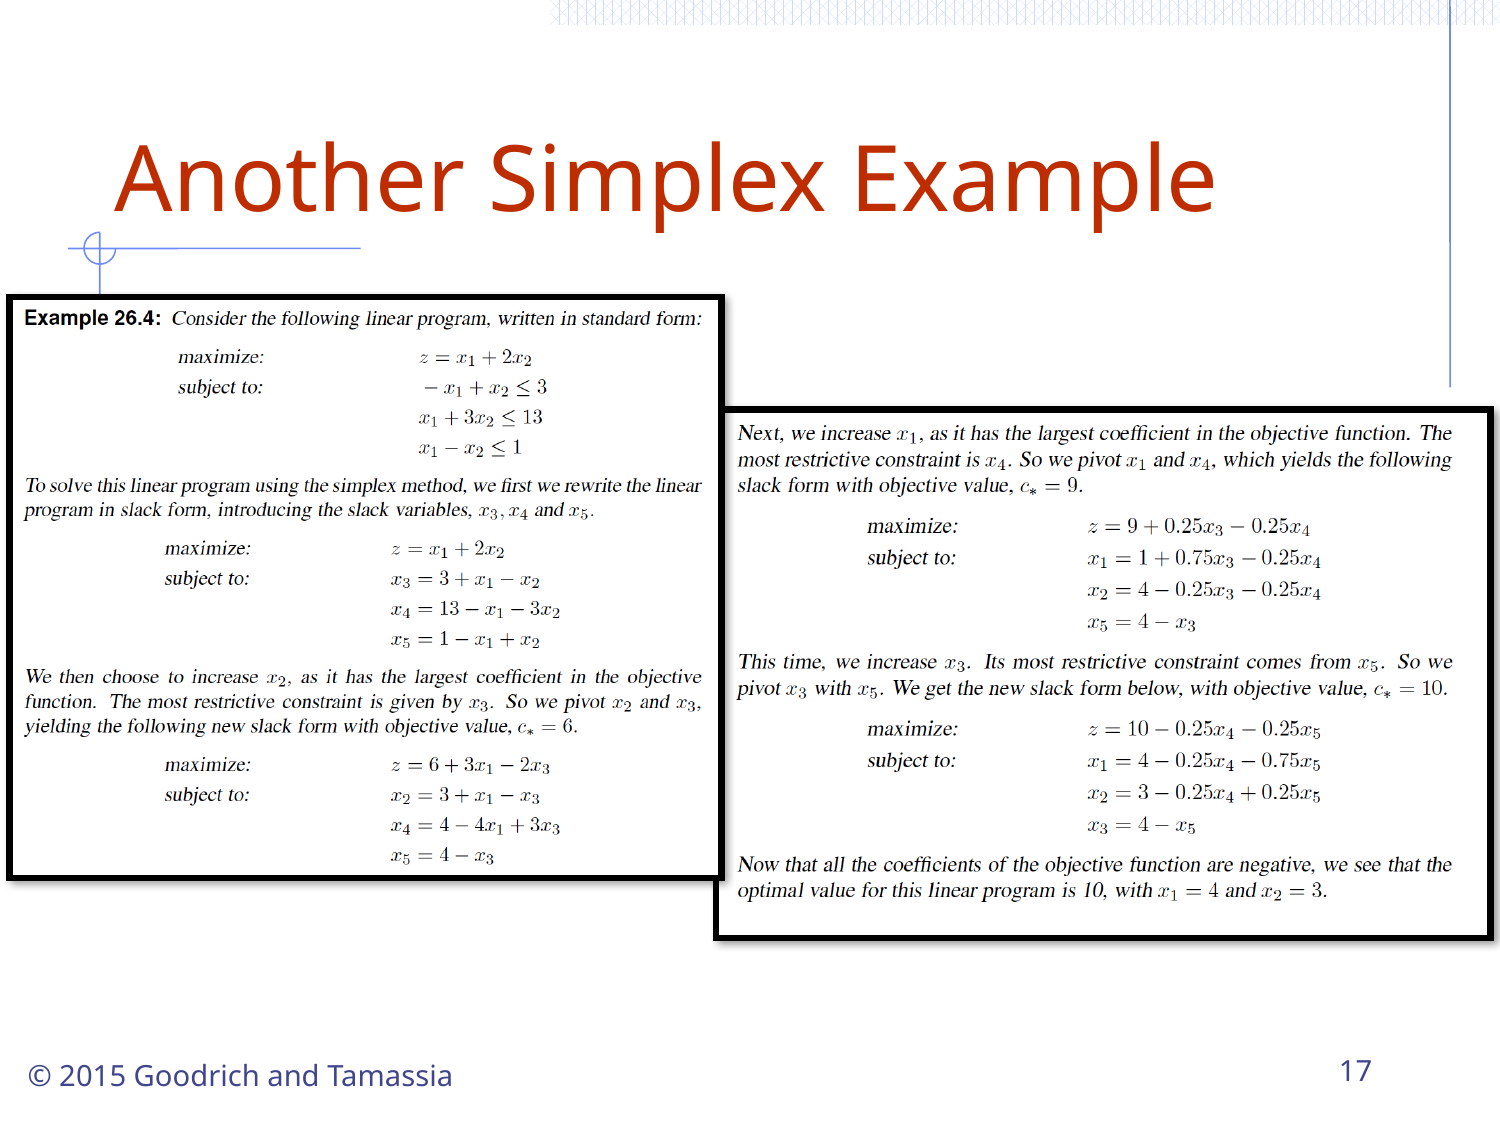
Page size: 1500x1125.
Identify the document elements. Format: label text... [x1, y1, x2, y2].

picture [12, 299, 1488, 936]
slide_number © 2015 Goodrich and Tamassia [12, 1024, 601, 1101]
title Another Simplex Example [99, 50, 1413, 238]
slide_number 17 [1074, 1024, 1388, 1101]
